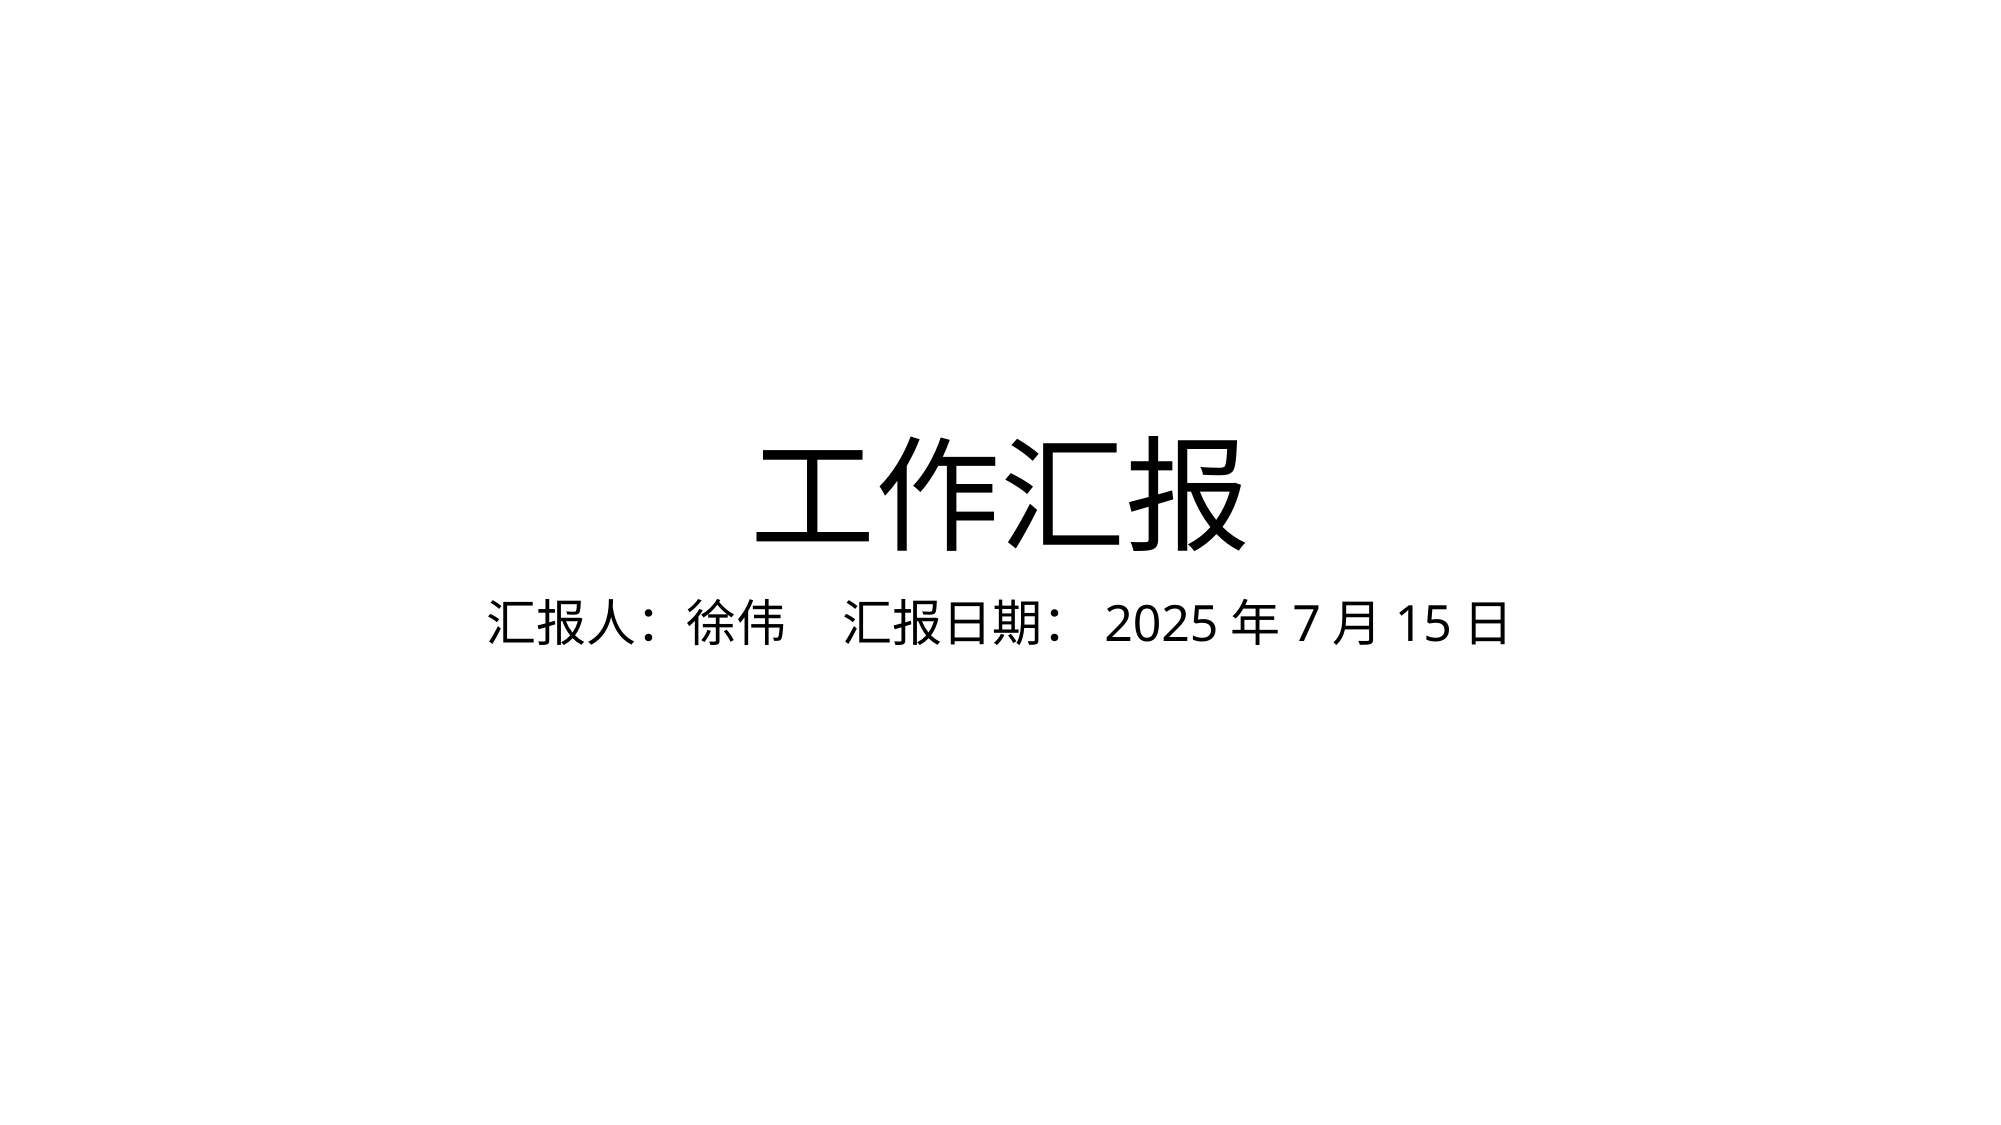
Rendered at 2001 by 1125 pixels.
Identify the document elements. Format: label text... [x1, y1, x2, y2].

title 工作汇报 [249, 184, 1750, 576]
subtitle 汇报人：徐伟 汇报日期：2025年7月15日 [249, 590, 1750, 863]
